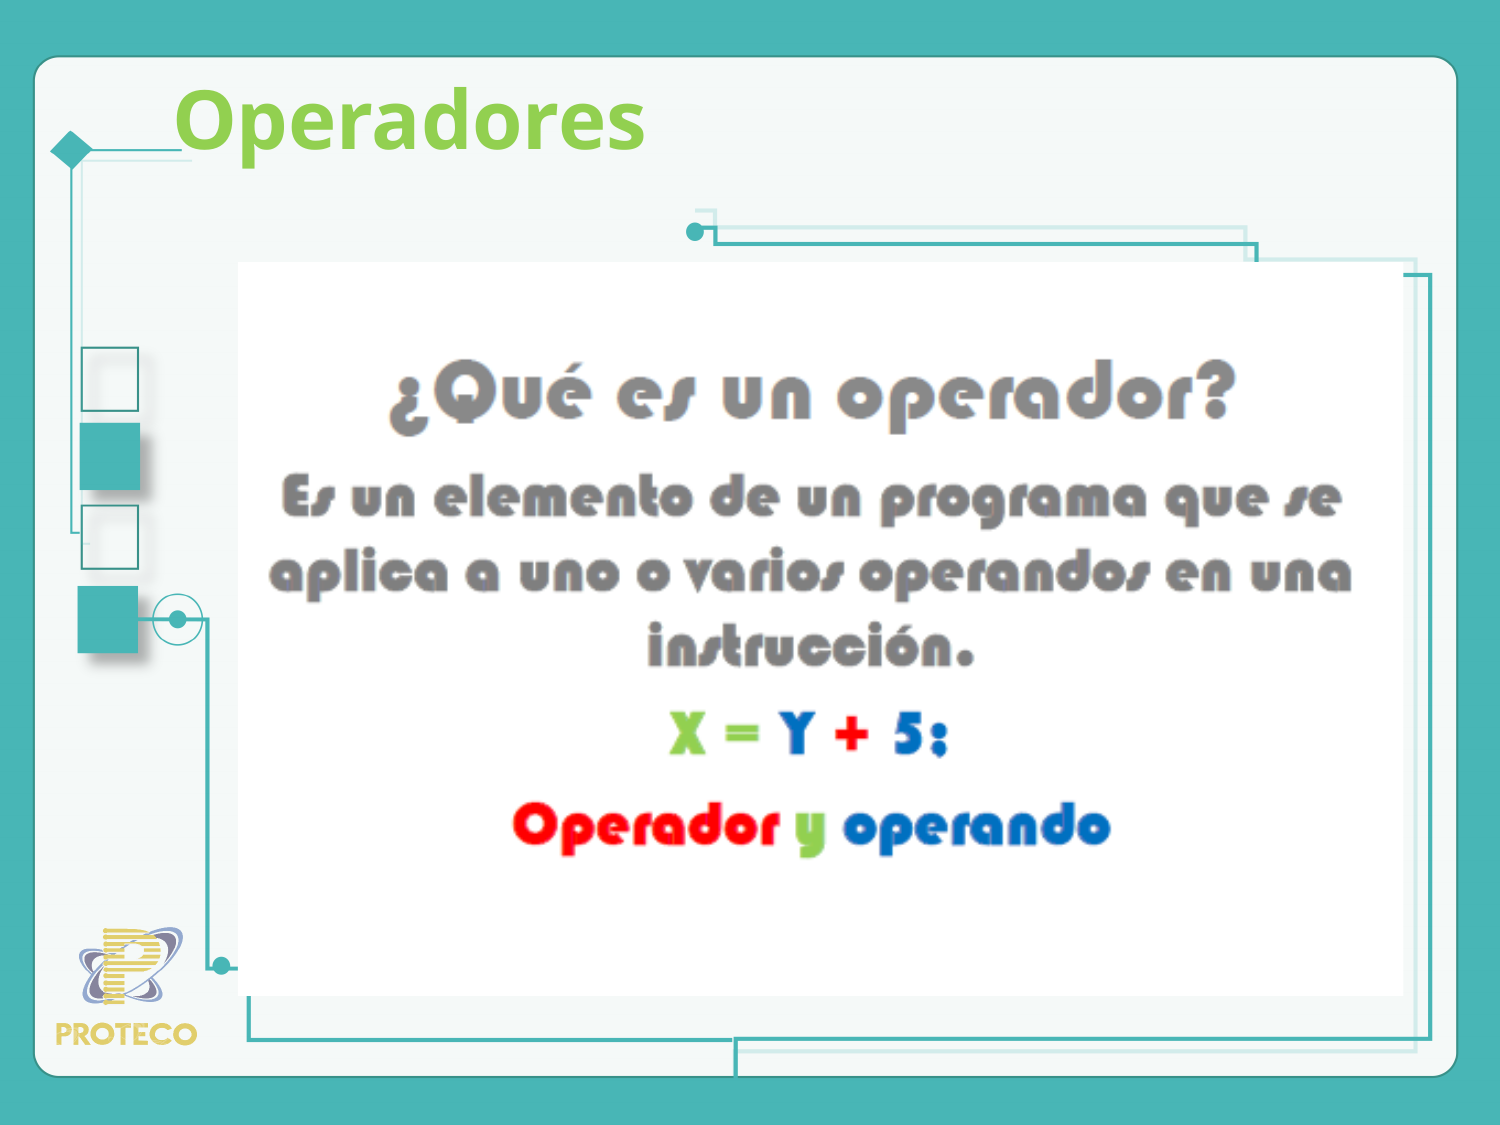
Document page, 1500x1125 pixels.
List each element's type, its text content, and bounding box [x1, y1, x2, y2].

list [237, 261, 1404, 996]
picture [0, 0, 1500, 1125]
title Operadores [150, 71, 662, 185]
